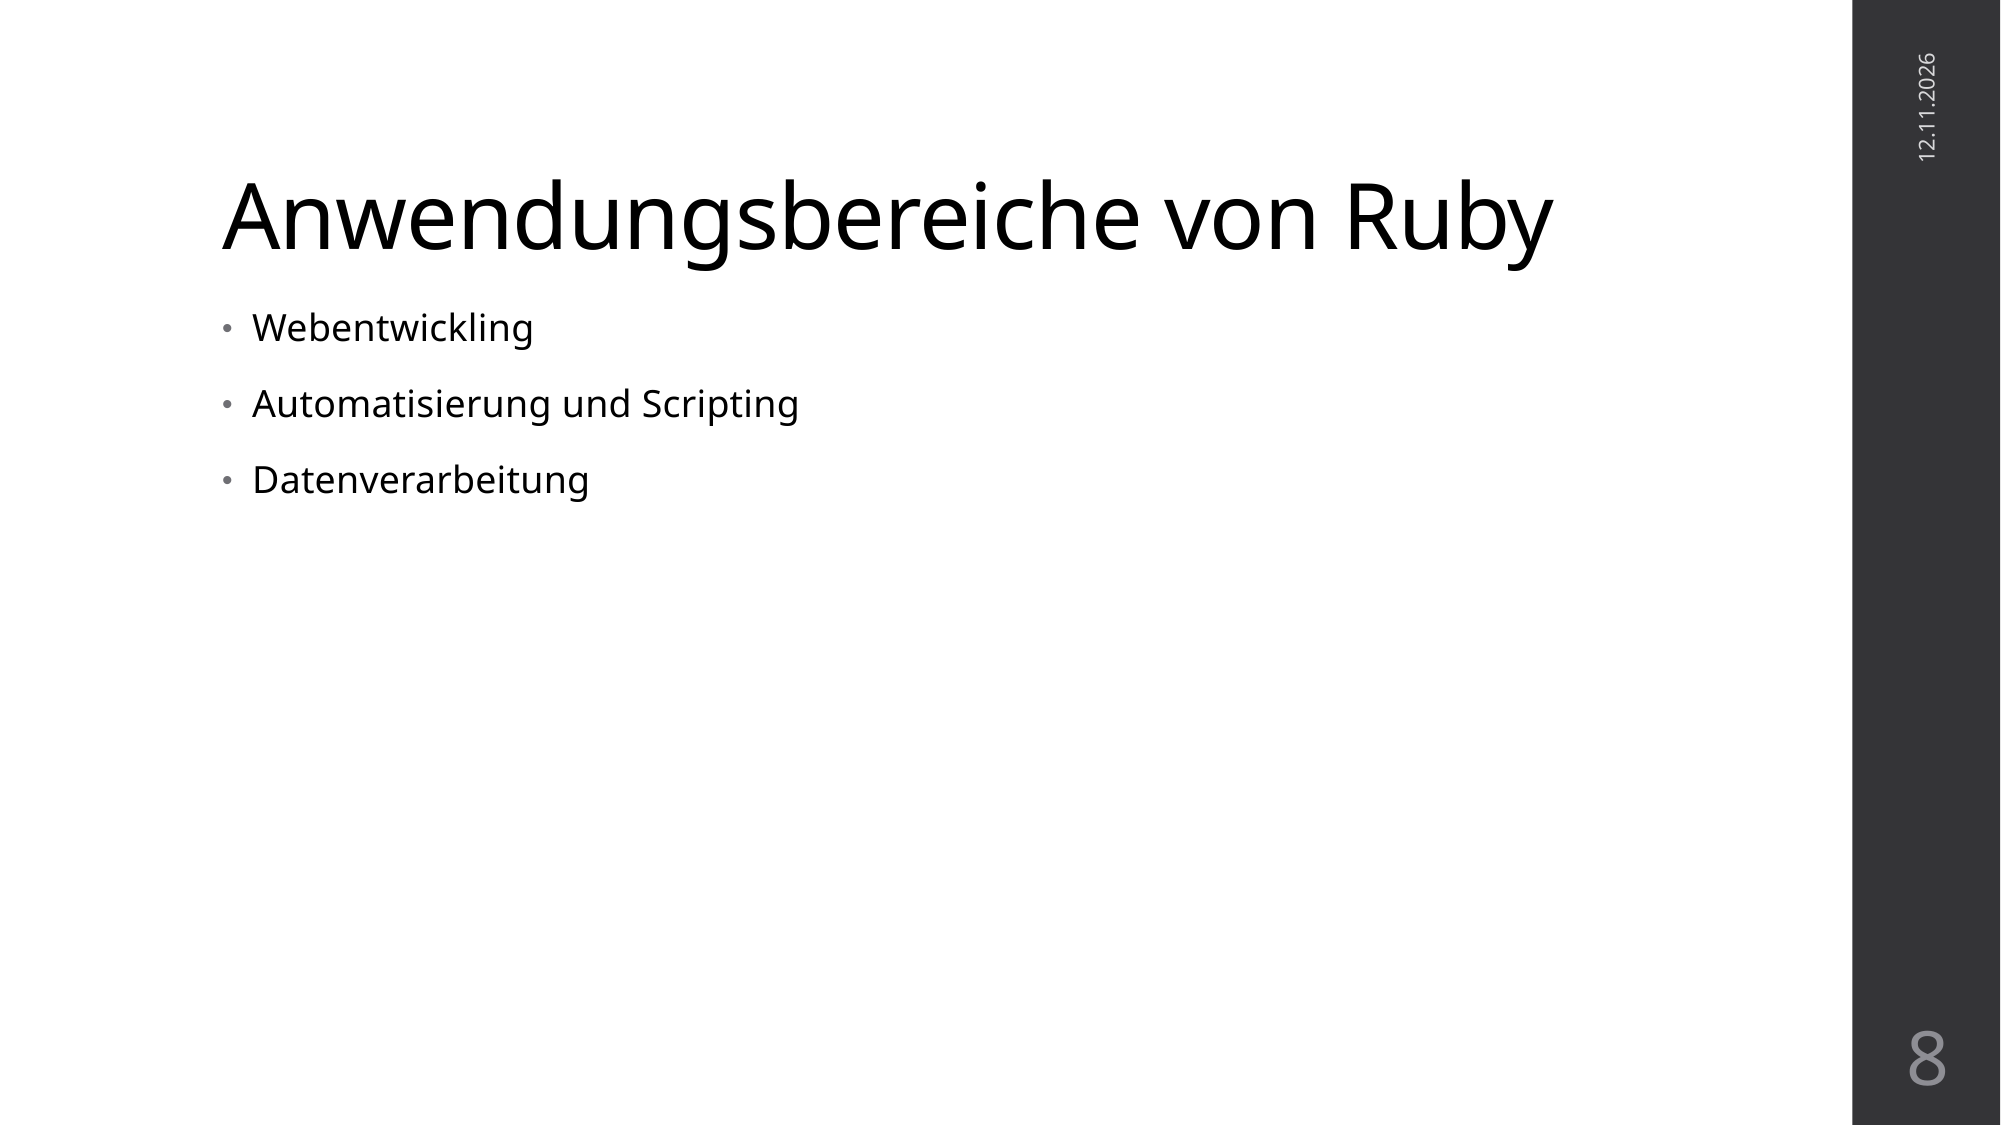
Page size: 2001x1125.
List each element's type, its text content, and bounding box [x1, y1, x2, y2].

slide_number 8 [1852, 1012, 2000, 1110]
title Anwendungsbereiche von Ruby [206, 60, 1797, 278]
list Webentwickling Automatisierung und Scripting Datenverarbeitung [206, 299, 1617, 1014]
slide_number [1897, 37, 1958, 351]
